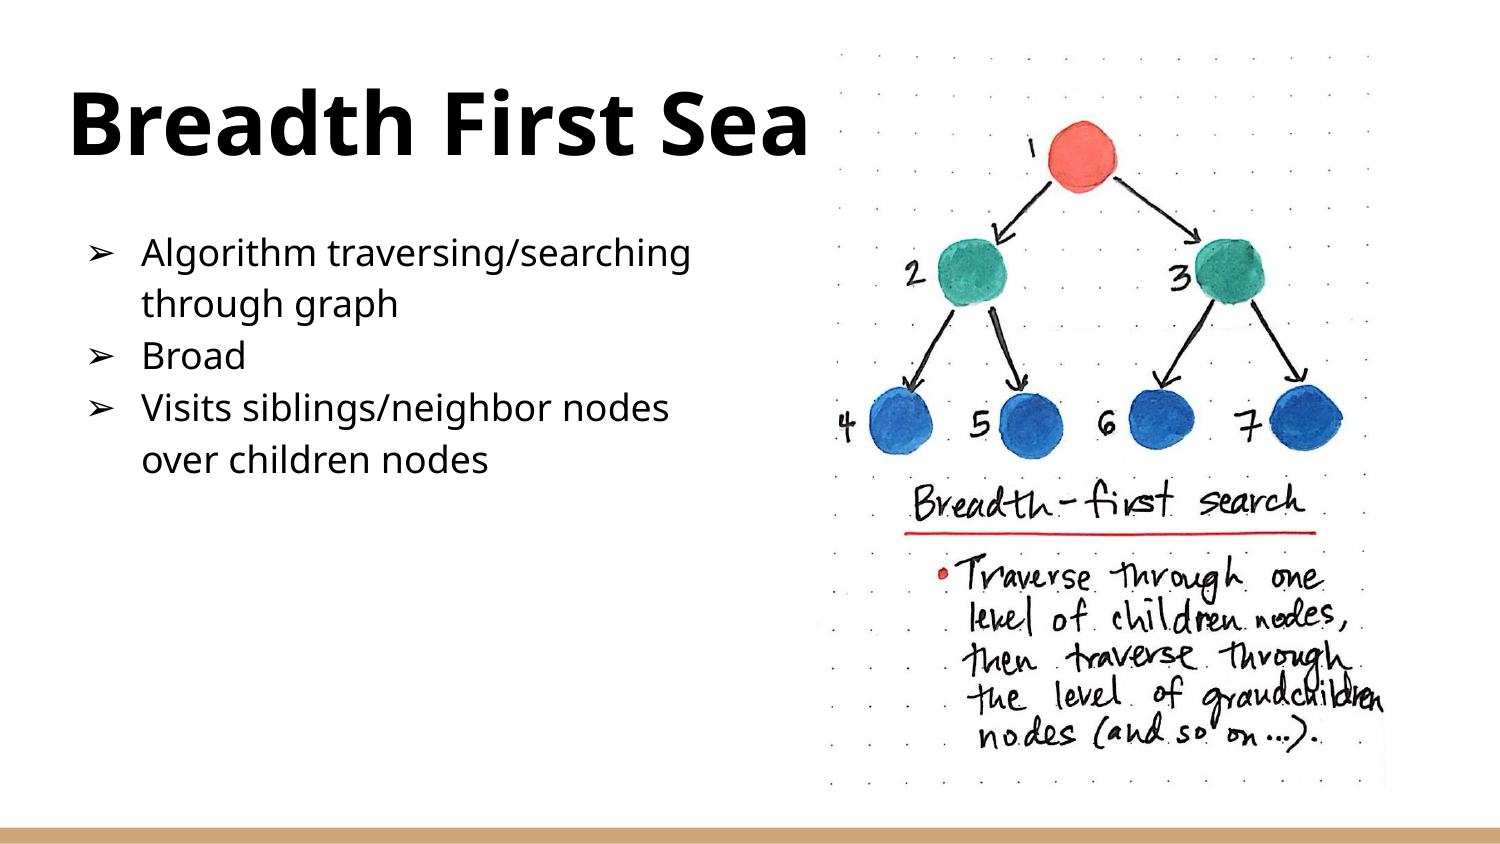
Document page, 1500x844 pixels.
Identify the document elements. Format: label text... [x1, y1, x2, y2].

title Breadth First Search [51, 51, 1449, 189]
list Algorithm traversing/searching through graph Broad Visits siblings/neighbor nodes over children nodes [51, 206, 717, 752]
picture [810, 53, 1386, 790]
